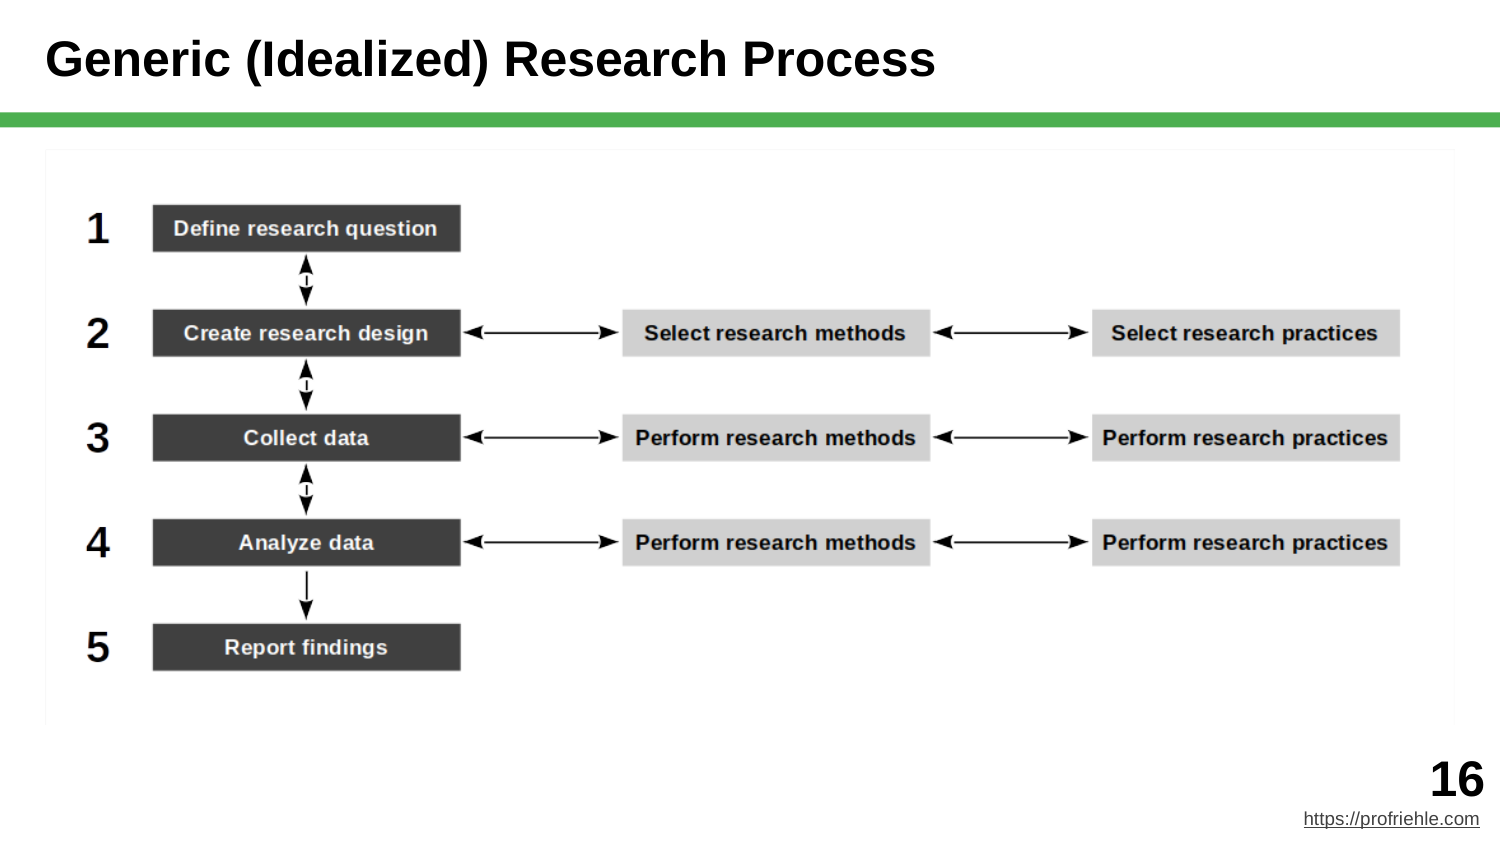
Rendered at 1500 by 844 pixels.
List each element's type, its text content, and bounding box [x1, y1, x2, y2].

title Generic (Idealized) Research Process [0, 0, 1500, 113]
picture [44, 149, 1456, 725]
slide_number ‹#› https://profriehle.com [1200, 724, 1500, 844]
